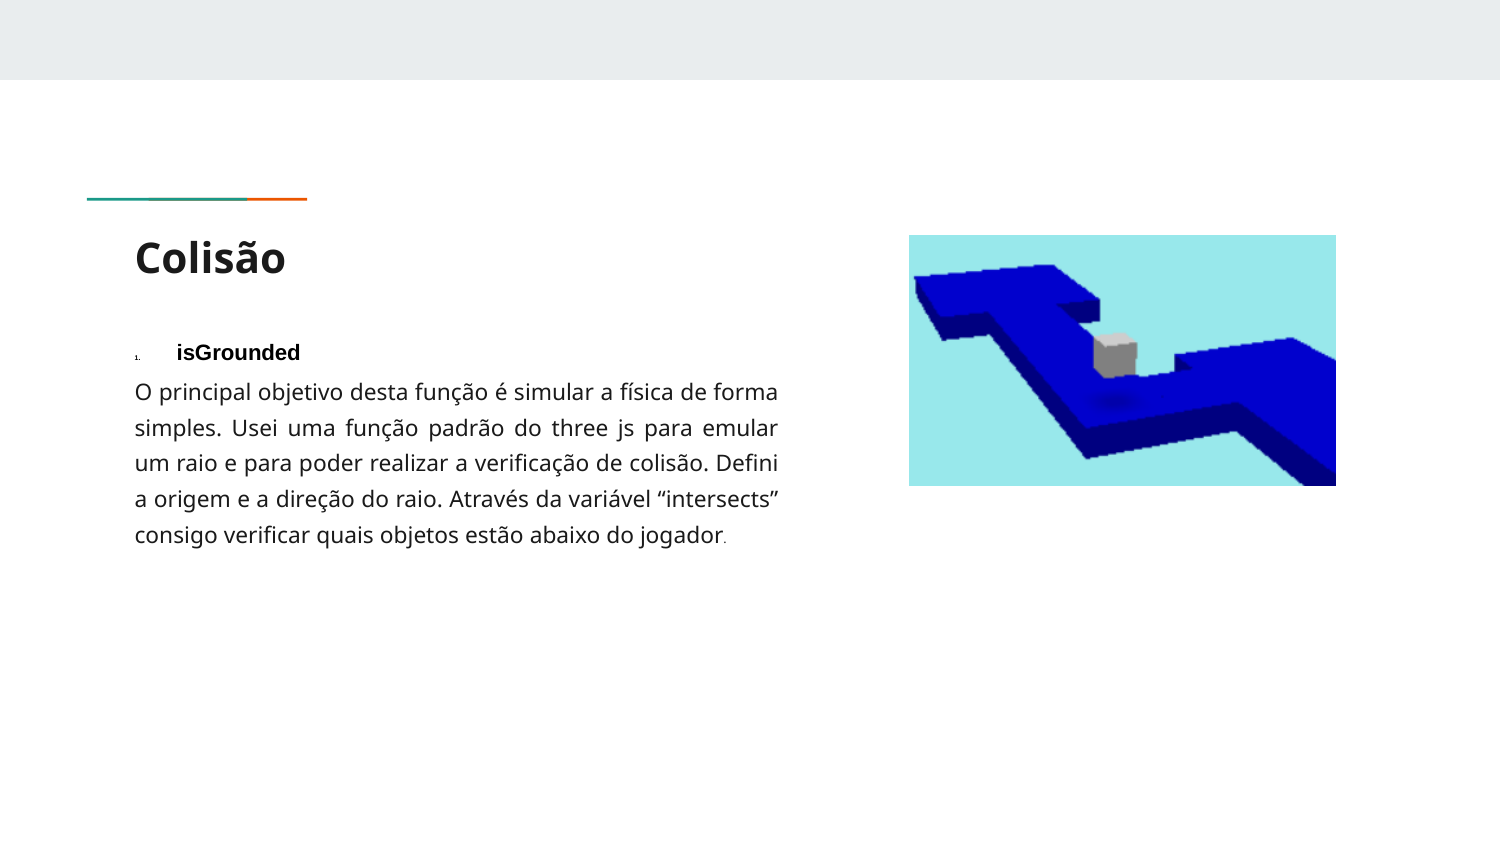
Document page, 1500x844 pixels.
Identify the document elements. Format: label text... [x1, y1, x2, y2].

title Colisão [119, 212, 1381, 301]
picture [909, 235, 1336, 486]
list 1. isGrounded O principal objetivo desta função é simular a física de forma simples. Usei uma função padrão do three js para emular um raio e para poder realizar a verificação de colisão. Defini a origem e a direção do raio. Através da variável “intersects” consigo verificar quais objetos estão abaixo do jogador. [119, 321, 794, 607]
